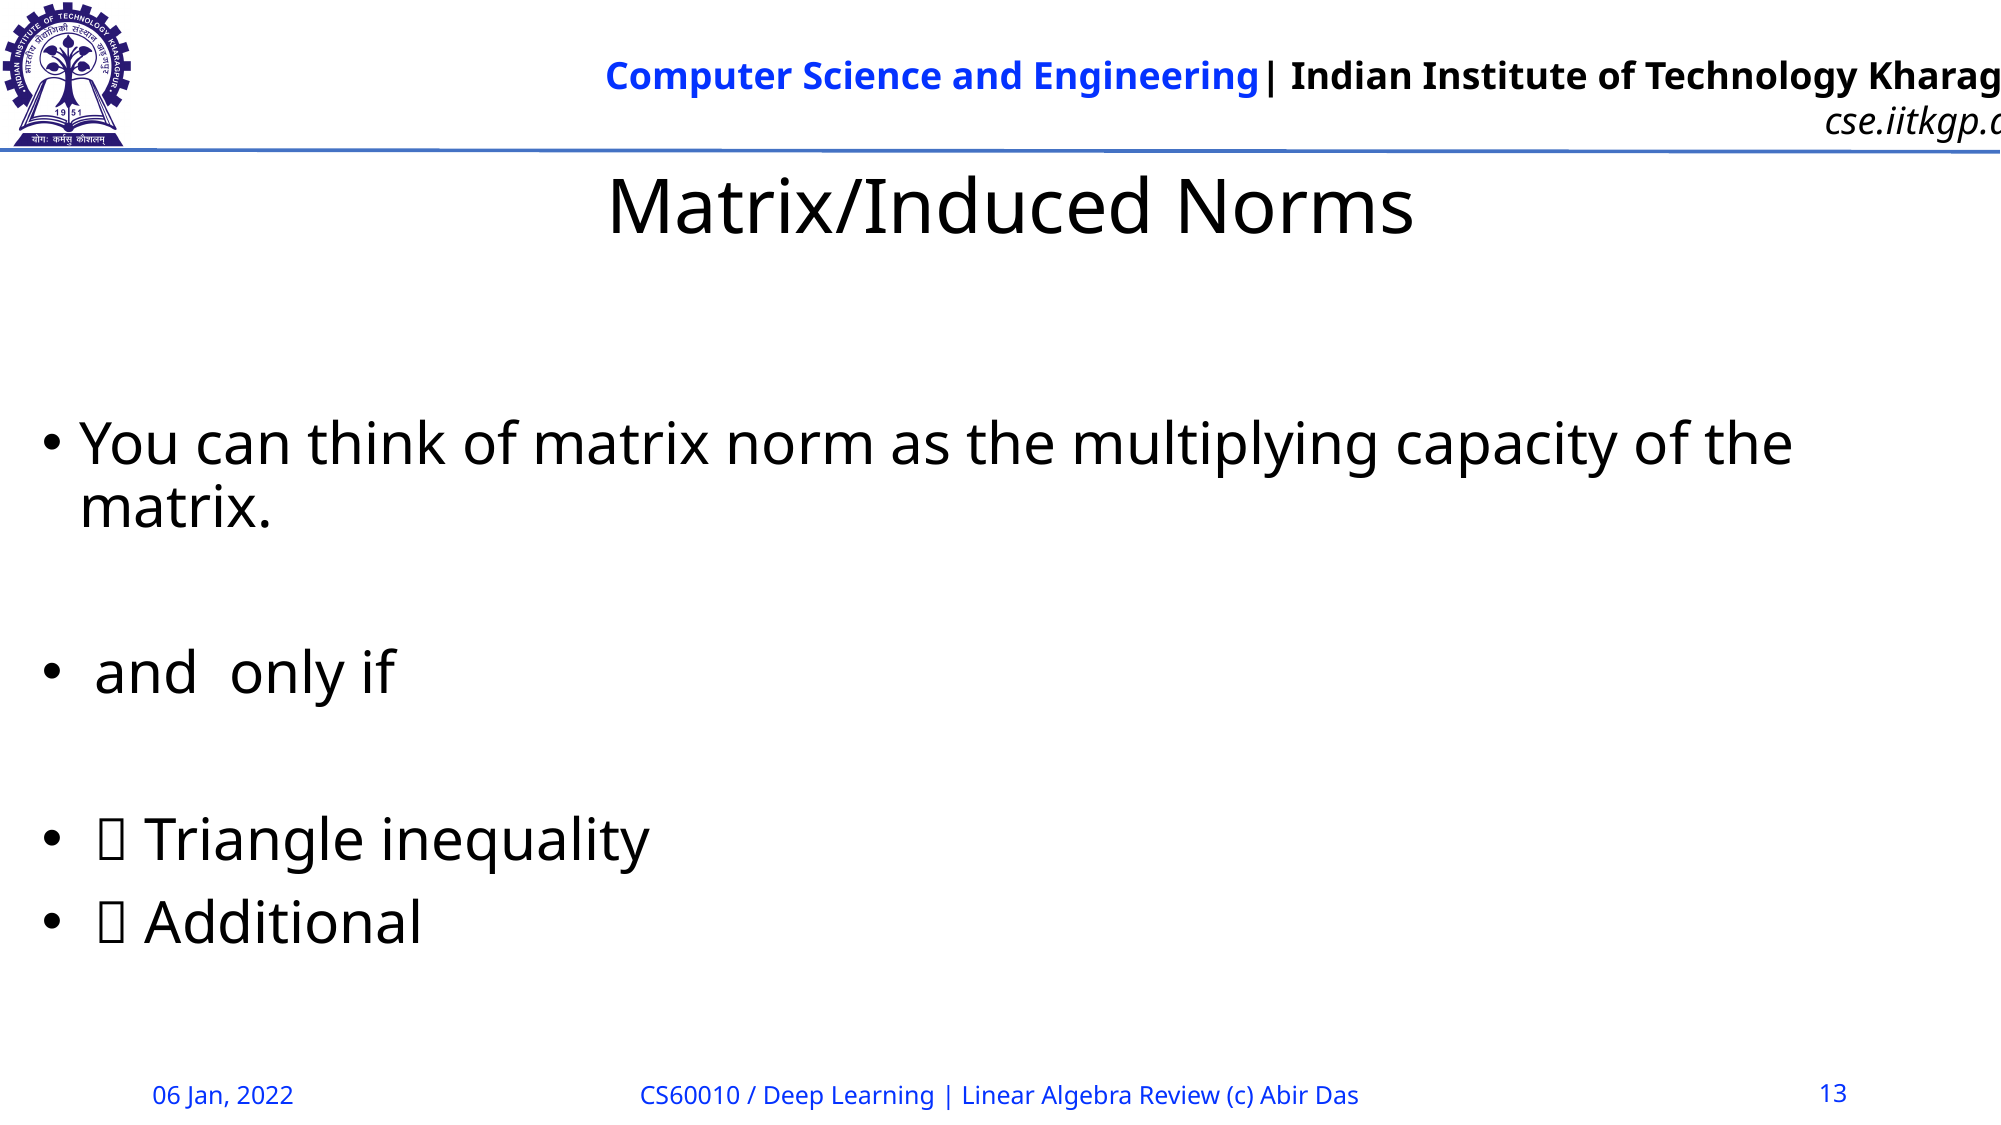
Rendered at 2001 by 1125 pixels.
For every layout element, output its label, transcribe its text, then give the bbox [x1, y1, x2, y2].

footer CS60010 / Deep Learning | Linear Algebra Review (c) Abir Das [330, 1065, 1670, 1125]
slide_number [137, 1065, 330, 1125]
picture [2, 2, 131, 147]
title Matrix/Induced Norms [113, 108, 1907, 298]
slide_number 13 [1733, 1065, 1863, 1125]
